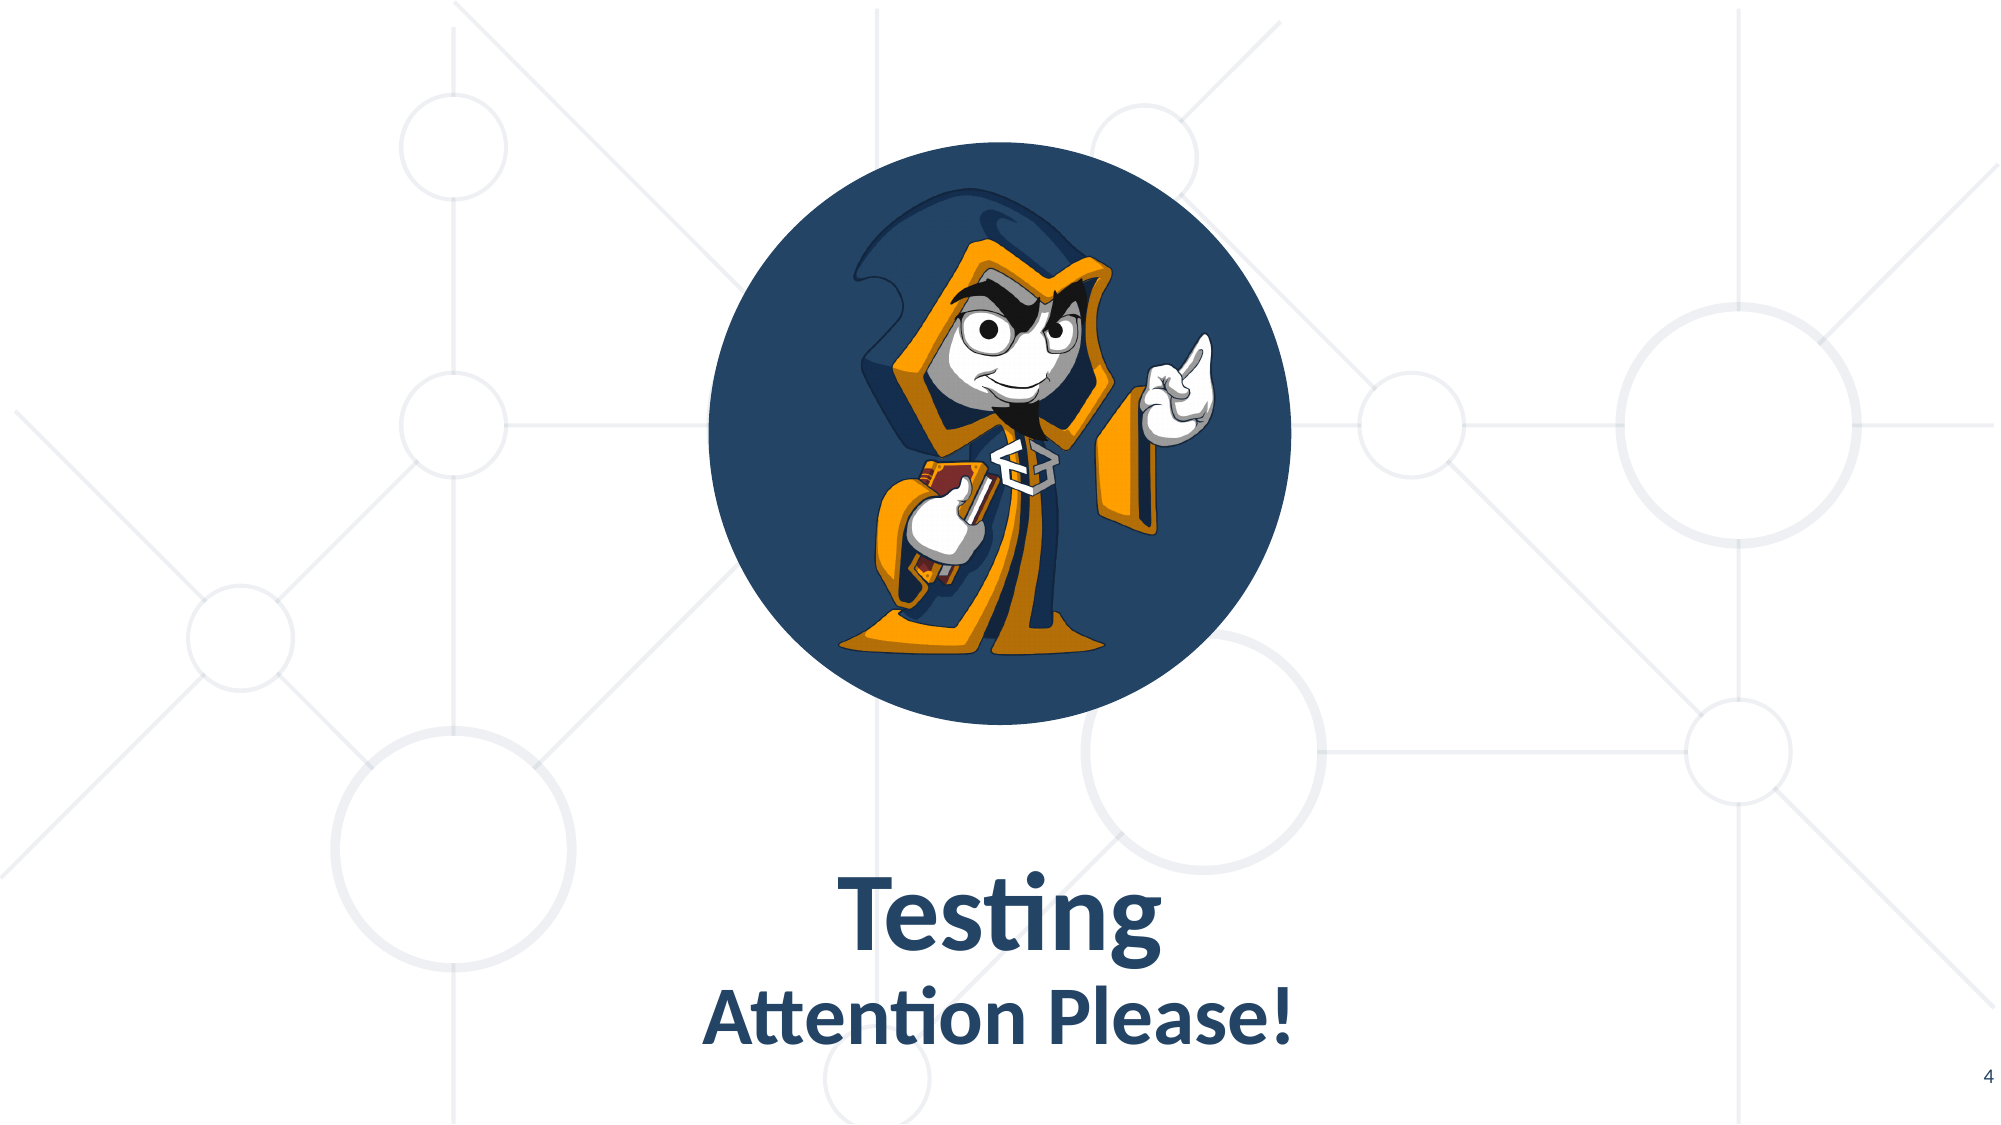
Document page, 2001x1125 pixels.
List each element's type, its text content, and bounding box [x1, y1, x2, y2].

slide_number 4 [1929, 1049, 2000, 1100]
picture [754, 90, 1326, 754]
list Testing [100, 838, 1900, 965]
list Attention Please! [100, 967, 1900, 1050]
